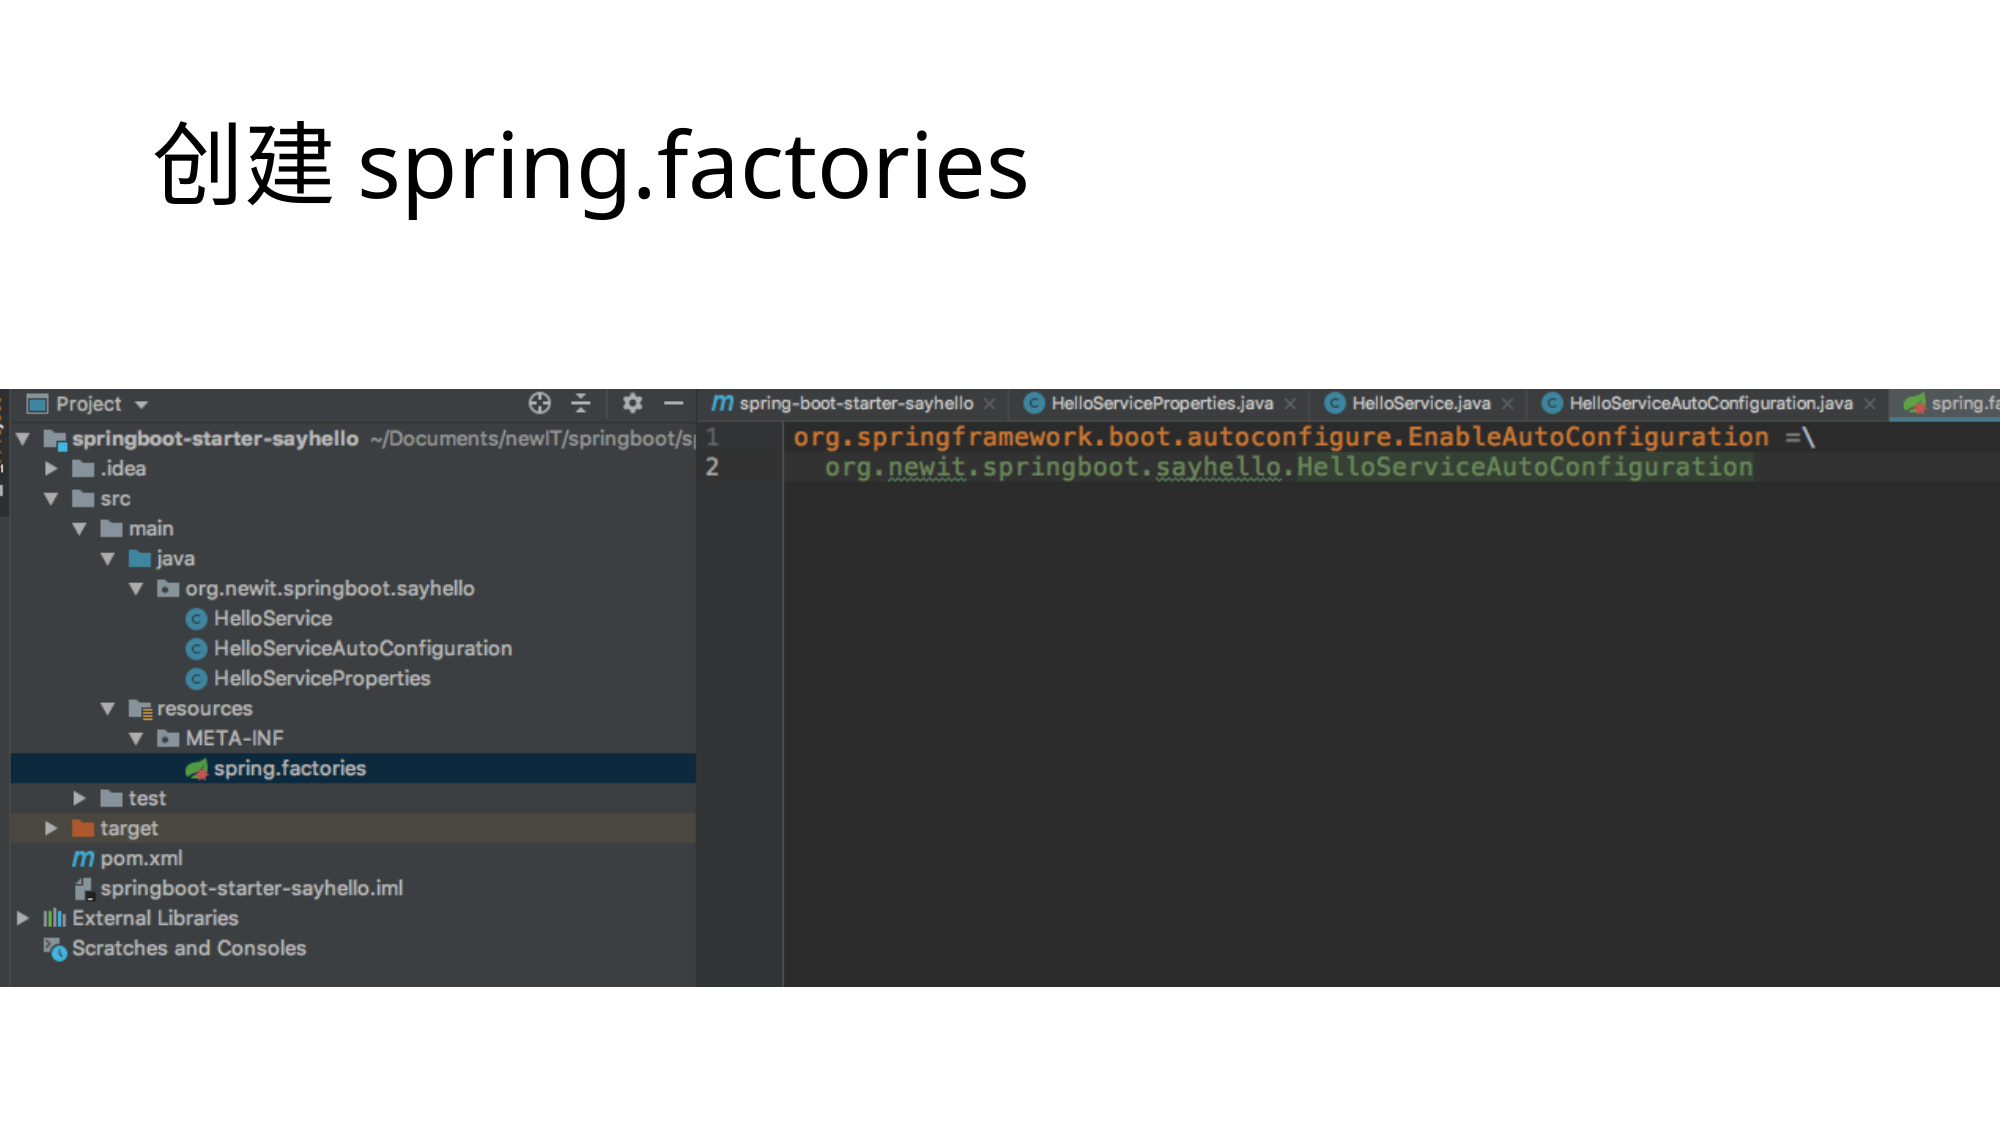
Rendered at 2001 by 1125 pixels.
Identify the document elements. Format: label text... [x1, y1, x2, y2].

picture [0, 389, 2000, 987]
title 创建spring.factories [137, 59, 1863, 278]
